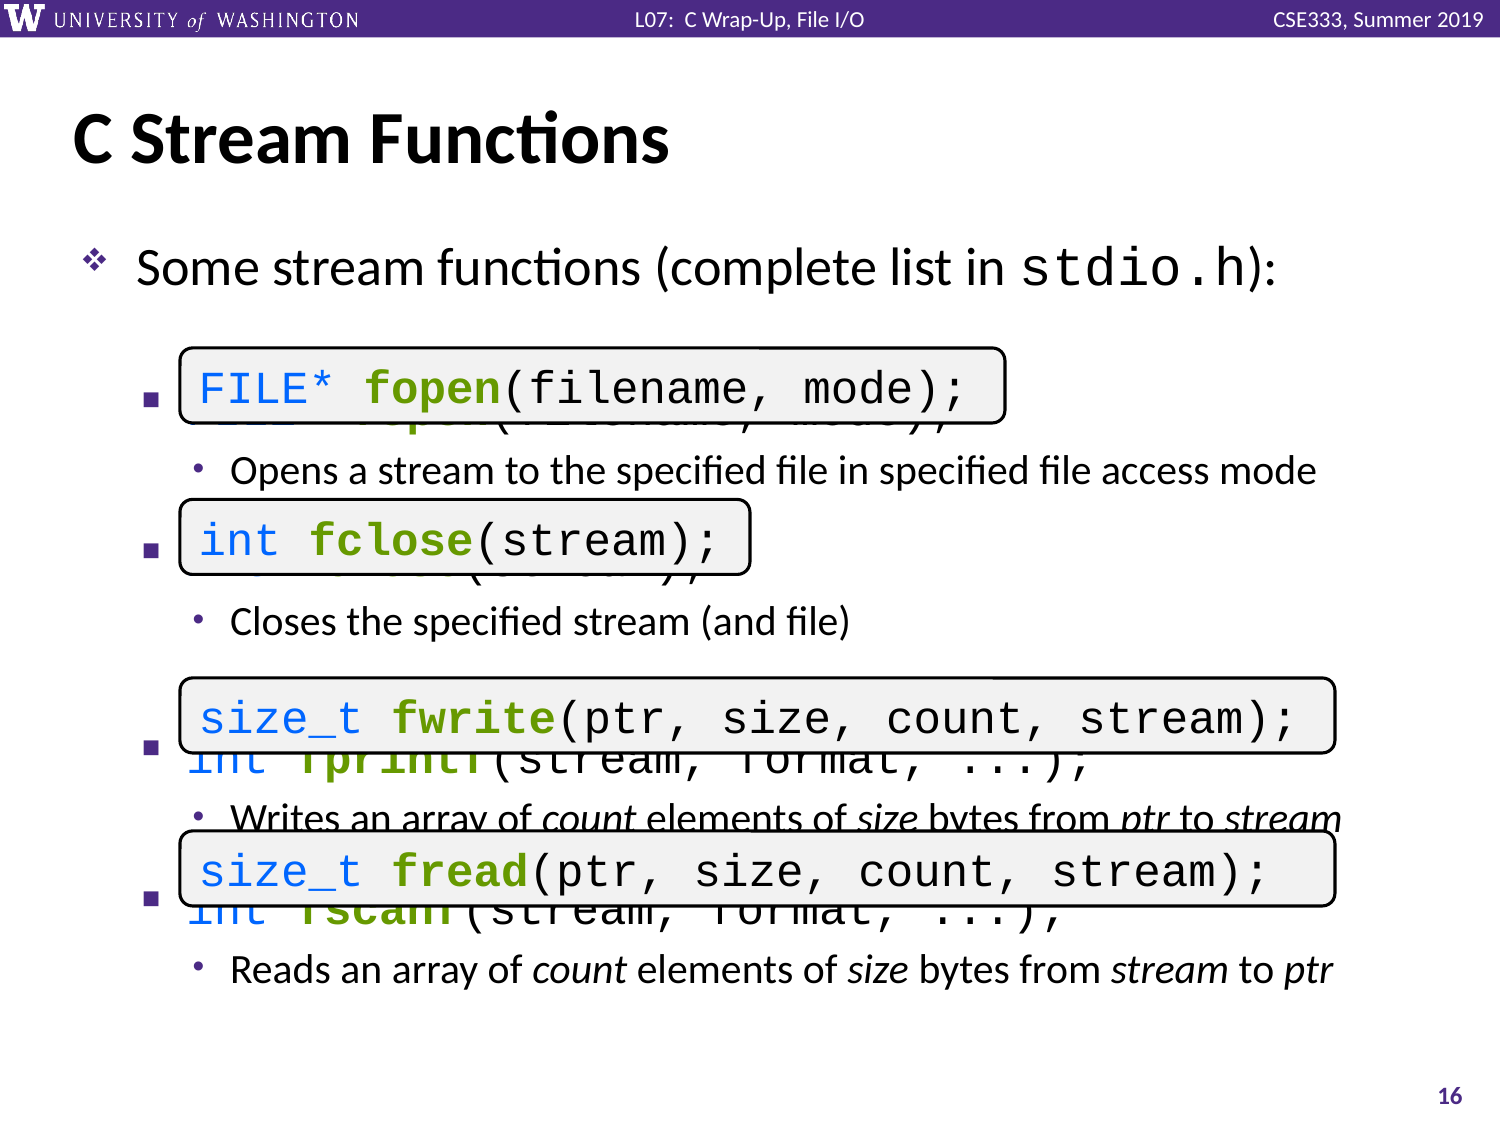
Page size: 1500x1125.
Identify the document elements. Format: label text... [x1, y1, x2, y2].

slide_number 16 [1400, 1065, 1500, 1125]
list Some stream functions (complete list in stdio.h): FILE* fopen(filename, mode); Opens a stream to the specified file in specified file access mode int fclose(stream); Closes the specified stream (and file) int fprintf(stream, format, ...); Writes an array of count elements of size bytes from ptr to stream int fscanf(stream, format, ...); Reads an array of count elements of size bytes from stream to ptr [64, 223, 1438, 1040]
title C Stream Functions [58, 71, 1438, 197]
picture [4, 4, 358, 32]
text_box size_t fread(ptr, size, count, stream); [179, 830, 1335, 906]
text_box FILE* fopen(filename, mode); [179, 347, 1005, 423]
text_box int fclose(stream); [179, 499, 750, 575]
text_box size_t fwrite(ptr, size, count, stream); [179, 677, 1335, 753]
